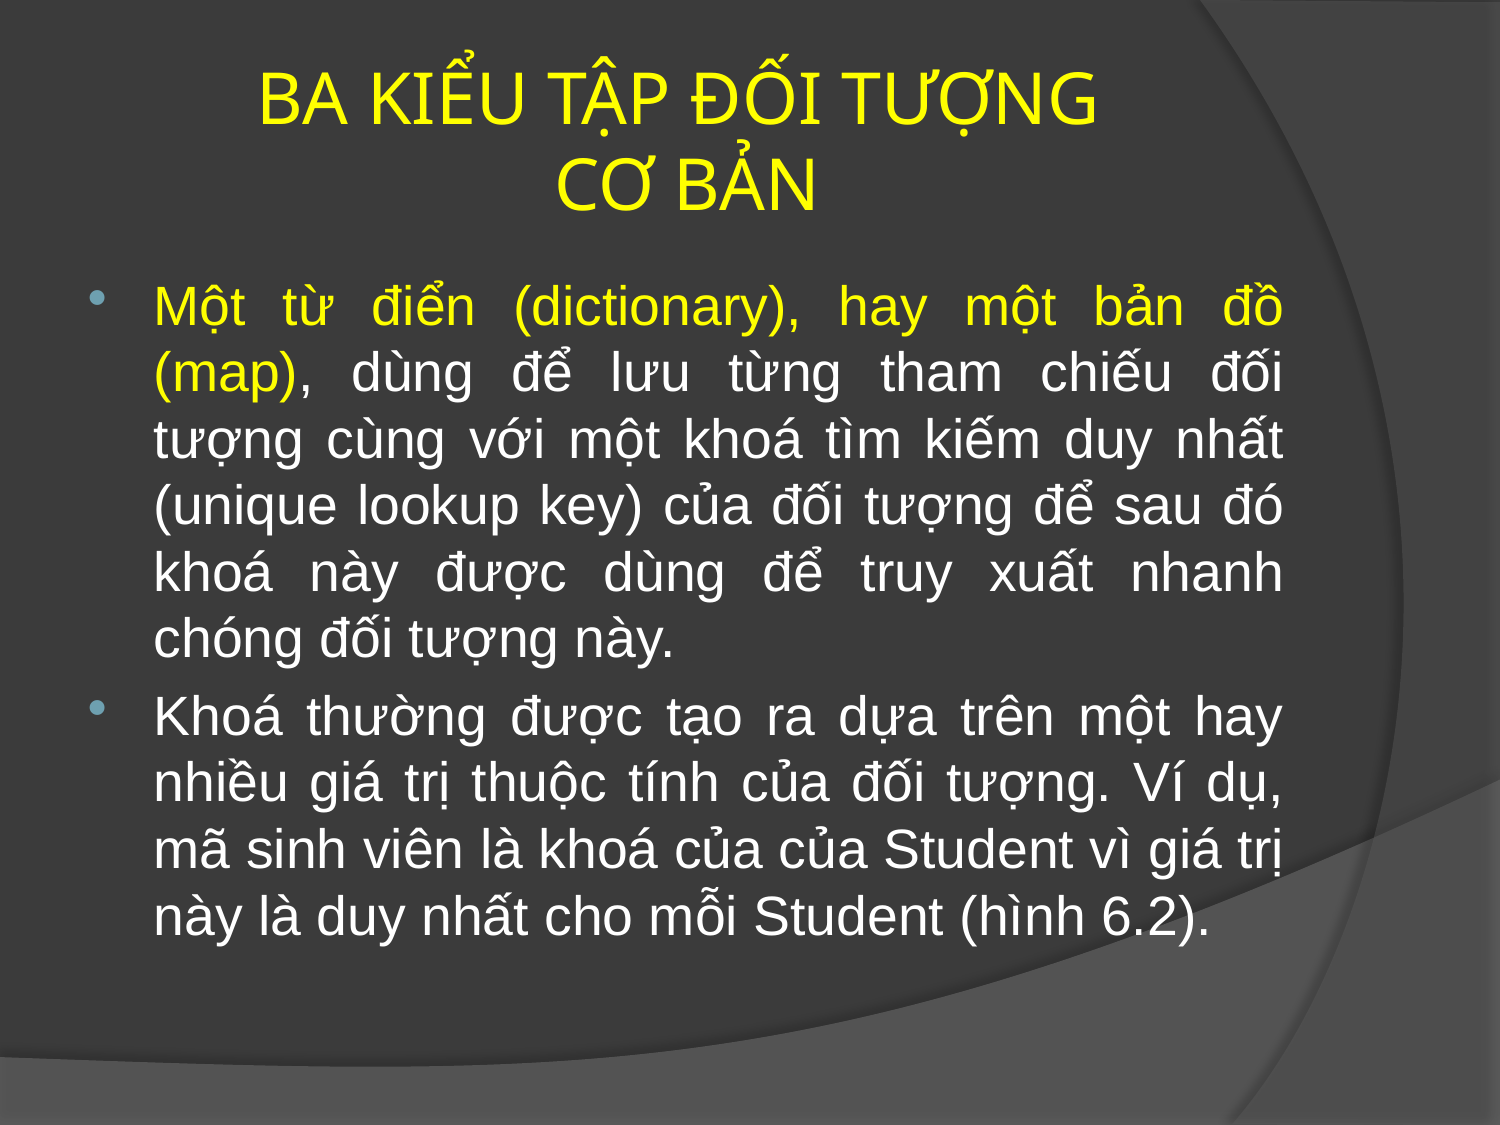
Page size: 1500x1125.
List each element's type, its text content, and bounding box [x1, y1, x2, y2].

list Một từ điển (dictionary), hay một bản đồ (map), dùng để lưu từng tham chiếu đối tượng cùng với một khoá tìm kiếm duy nhất (unique lookup key) của đối tượng để sau đó khoá này được dùng để truy xuất nhanh chóng đối tượng này. Khoá thường được tạo ra dựa trên một hay nhiều giá trị thuộc tính của đối tượng. Ví dụ, mã sinh viên là khoá của của Student vì giá trị này là duy nhất cho mỗi Student (hình 6.2). [75, 262, 1300, 1005]
title BA KIỂU TẬP ĐỐI TƯỢNG CƠ BẢN [75, 45, 1300, 233]
